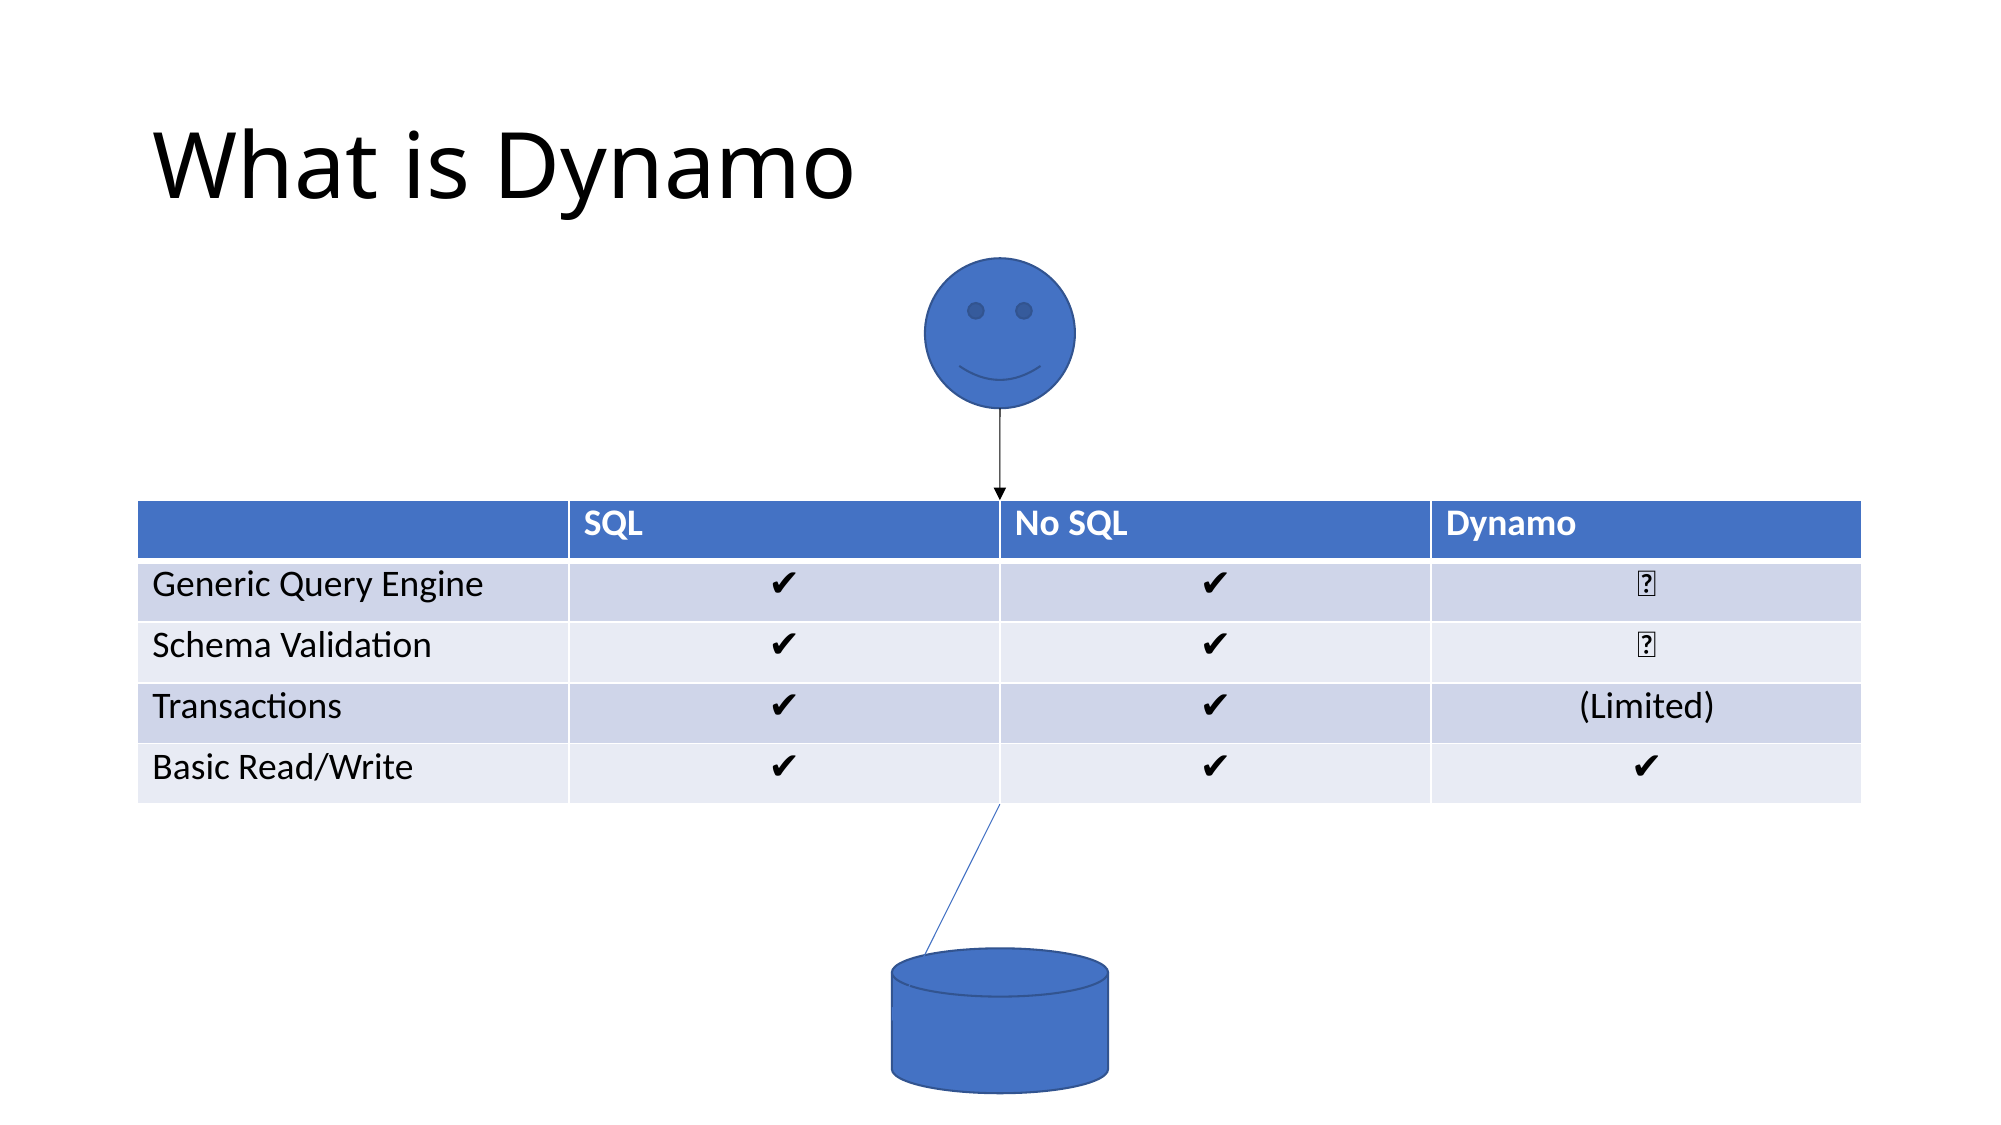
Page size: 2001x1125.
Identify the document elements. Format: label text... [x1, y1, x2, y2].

table_cell ✔️ [570, 564, 999, 621]
text_box [923, 257, 1076, 410]
table_cell Basic Read/Write [138, 744, 568, 803]
table_header [138, 501, 568, 558]
title What is Dynamo [137, 59, 1863, 278]
table_cell ✔️ [570, 684, 999, 743]
table_header SQL [570, 501, 999, 558]
table_cell ✔️ [1432, 744, 1861, 803]
table_cell ✔️ [1001, 684, 1430, 743]
table_cell ✔️ [570, 744, 999, 803]
table_cell Transactions [138, 684, 568, 743]
table_header No SQL [1001, 501, 1430, 558]
table_cell ❌ [1432, 623, 1861, 682]
table_cell ✔️ [570, 623, 999, 682]
table_cell ✔️ [1001, 623, 1430, 682]
table_cell Schema Validation [138, 623, 568, 682]
text_box [890, 947, 1110, 1095]
table_cell ✔️ [1001, 744, 1430, 803]
table_cell ✔️ [1001, 564, 1430, 621]
table_cell (Limited) [1432, 684, 1861, 743]
table_cell Generic Query Engine [138, 564, 568, 621]
table_header Dynamo [1432, 501, 1861, 558]
table_cell ❌ [1432, 564, 1861, 621]
